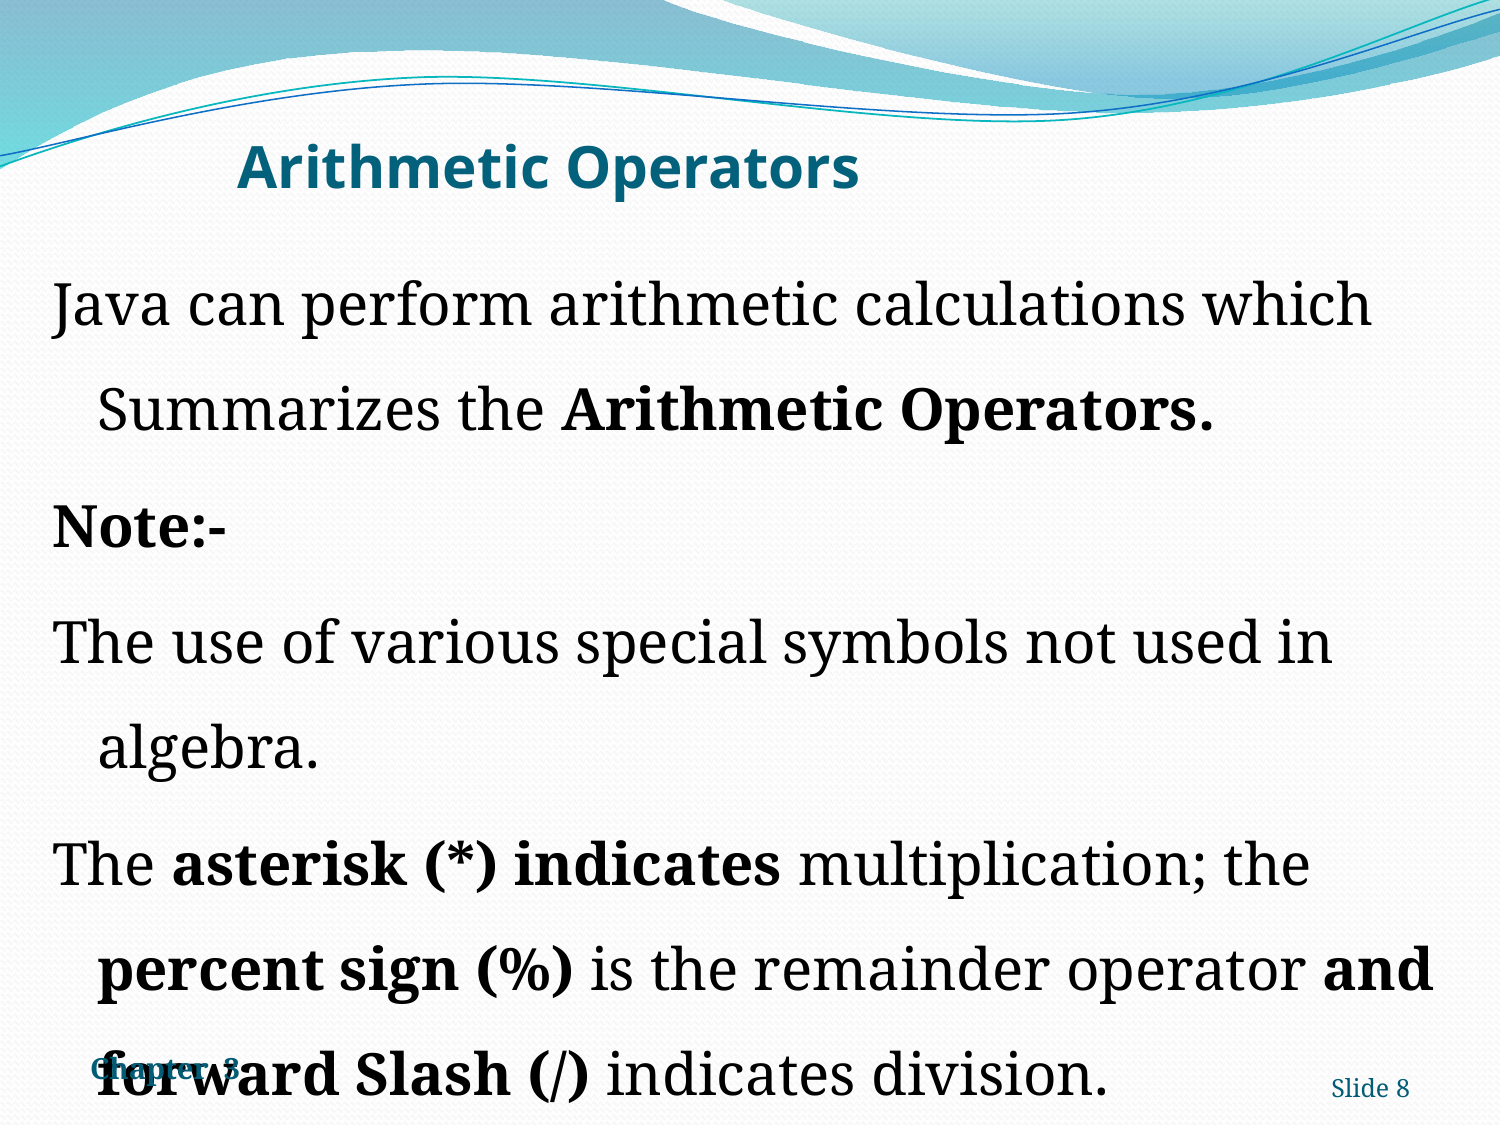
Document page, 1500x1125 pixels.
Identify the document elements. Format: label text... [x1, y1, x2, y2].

title Arithmetic Operators [237, 112, 938, 200]
slide_number Slide 8 [1299, 1065, 1425, 1125]
list Java can perform arithmetic calculations which Summarizes the Arithmetic Operators. Note:- The use of various special symbols not used in algebra. The asterisk (*) indicates multiplication; the percent sign (%) is the remainder operator and forward Slash (/) indicates division. [37, 224, 1463, 1043]
slide_number Chapter 3 [75, 1042, 425, 1103]
